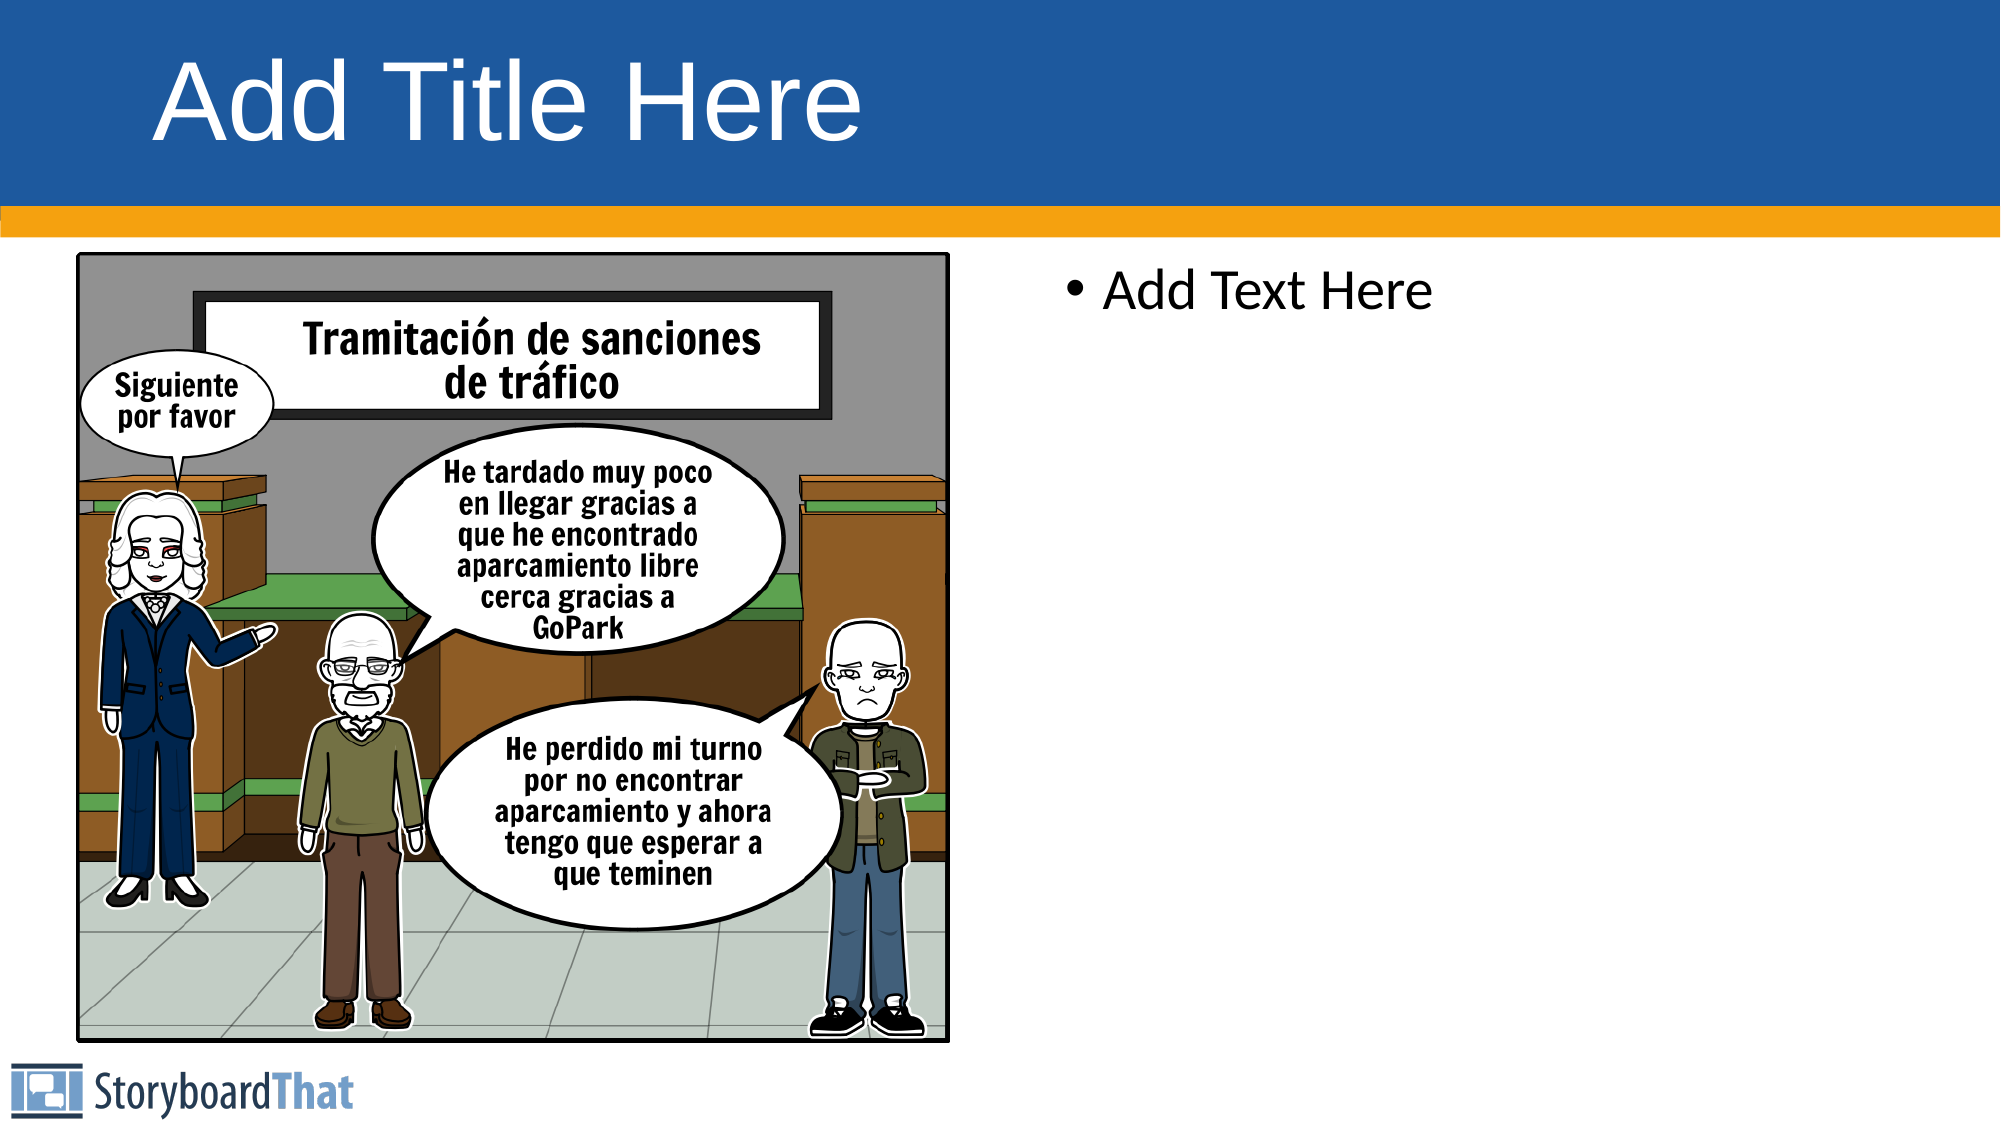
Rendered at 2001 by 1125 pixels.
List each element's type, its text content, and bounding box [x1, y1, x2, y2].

picture [74, 251, 951, 1044]
picture [9, 1060, 357, 1120]
list Add Text Here [1050, 251, 1950, 1044]
title Add Title Here [137, 2, 1863, 206]
